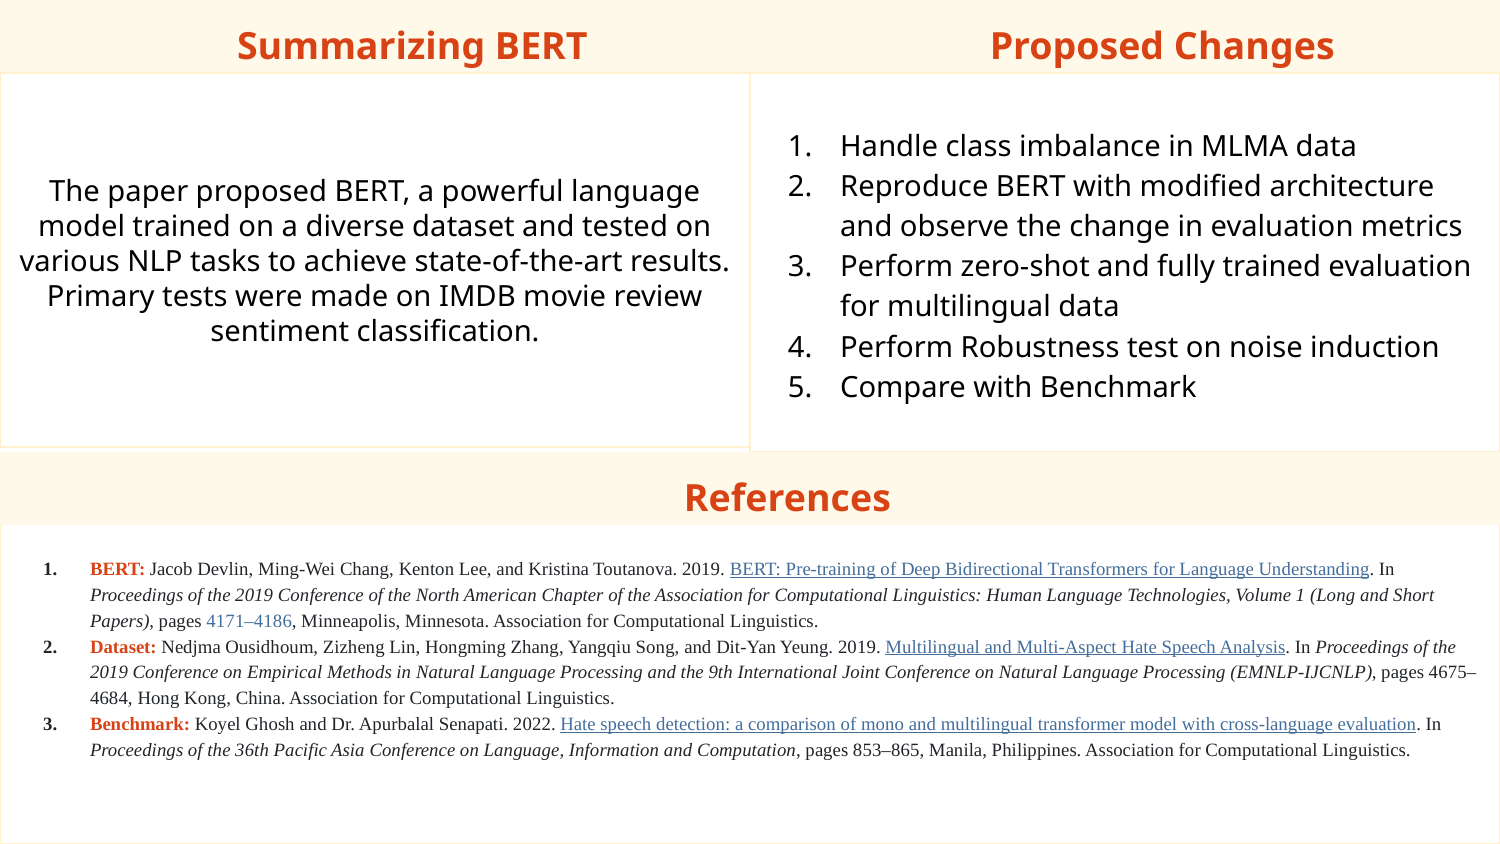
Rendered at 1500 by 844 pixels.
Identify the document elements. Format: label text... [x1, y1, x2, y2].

text_box Handle class imbalance in MLMA data Reproduce BERT with modified architecture and observe the change in evaluation metrics Perform zero-shot and fully trained evaluation for multilingual data Perform Robustness test on noise induction Compare with Benchmark [749, 73, 1500, 451]
text_box The paper proposed BERT, a powerful language model trained on a diverse dataset and tested on various NLP tasks to achieve state-of-the-art results. Primary tests were made on IMDB movie review sentiment classification. [0, 73, 749, 448]
title Summarizing BERT [0, 0, 750, 73]
text_box BERT: Jacob Devlin, Ming-Wei Chang, Kenton Lee, and Kristina Toutanova. 2019. BERT: Pre-training of Deep Bidirectional Transformers for Language Understanding. In Proceedings of the 2019 Conference of the North American Chapter of the Association for Computational Linguistics: Human Language Technologies, Volume 1 (Long and Short Papers), pages 4171–4186, Minneapolis, Minnesota. Association for Computational Linguistics. Dataset: Nedjma Ousidhoum, Zizheng Lin, Hongming Zhang, Yangqiu Song, and Dit-Yan Yeung. 2019. Multilingual and Multi-Aspect Hate Speech Analysis. In Proceedings of the 2019 Conference on Empirical Methods in Natural Language Processing and the 9th International Joint Conference on Natural Language Processing (EMNLP-IJCNLP), pages 4675–4684, Hong Kong, China. Association for Computational Linguistics. Benchmark: Koyel Ghosh and Dr. Apurbalal Senapati. 2022. Hate speech detection: a comparison of mono and multilingual transformer model with cross-language evaluation. In Proceedings of the 36th Pacific Asia Conference on Language, Information and Computation, pages 853–865, Manila, Philippines. Association for Computational Linguistics. [0, 526, 1500, 844]
title References [0, 451, 1500, 526]
title Proposed Changes [750, 0, 1500, 73]
